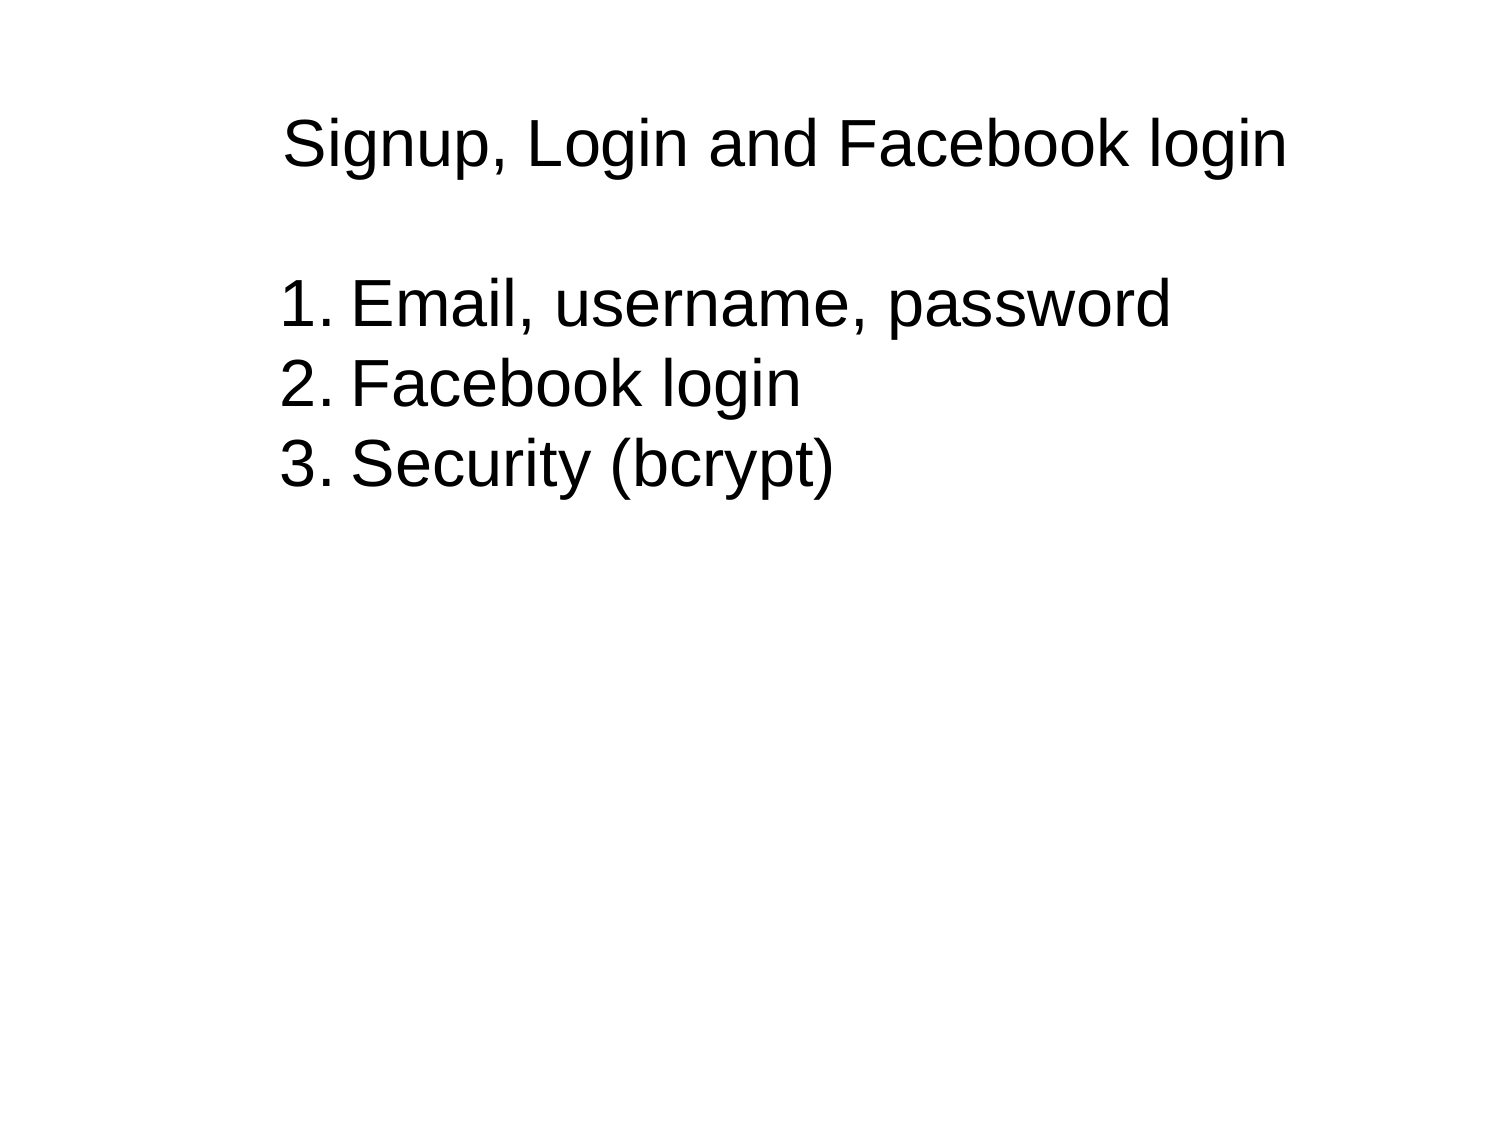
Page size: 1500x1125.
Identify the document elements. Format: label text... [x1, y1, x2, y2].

text_box Signup, Login and Facebook login Email, username, password Facebook login Security (bcrypt) [261, 91, 1312, 1034]
